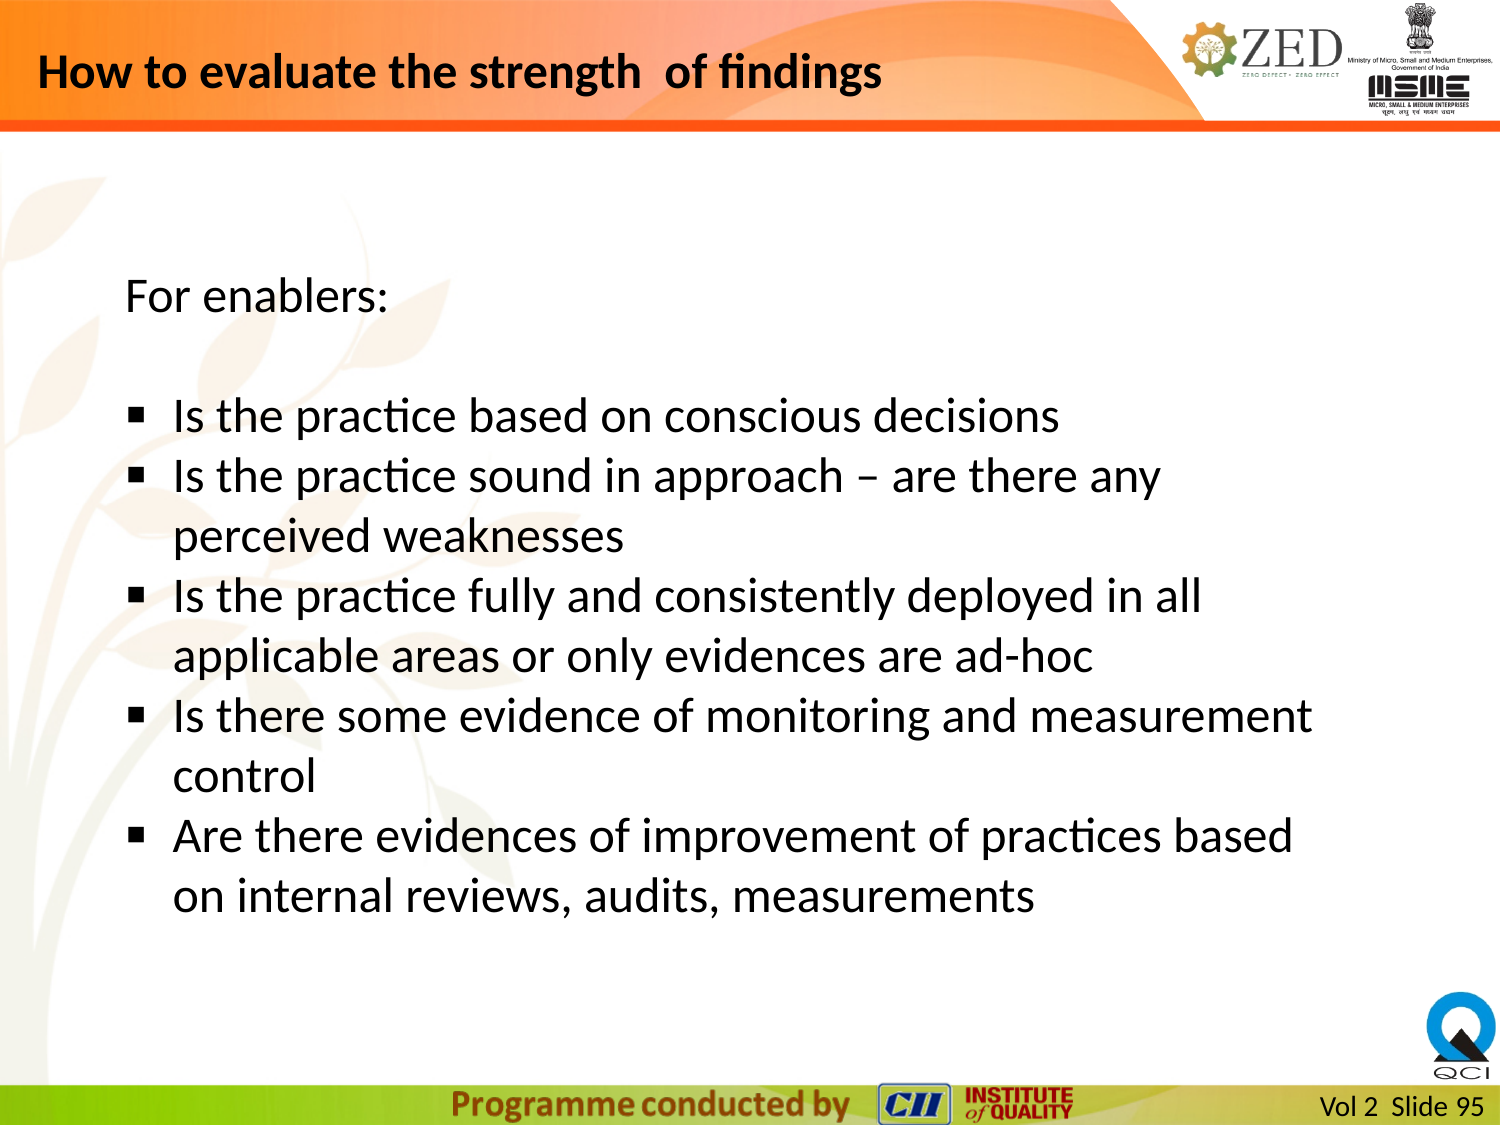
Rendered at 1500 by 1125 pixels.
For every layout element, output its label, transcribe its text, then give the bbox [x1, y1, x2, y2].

picture [1344, 3, 1496, 119]
picture [1186, 20, 1343, 77]
picture [0, 0, 1500, 1125]
title How to evaluate the strength of findings [37, 0, 1186, 159]
list For enablers: Is the practice based on conscious decisions Is the practice sound in approach – are there any perceived weaknesses Is the practice fully and consistently deployed in all applicable areas or only evidences are ad-hoc Is there some evidence of monitoring and measurement control Are there evidences of improvement of practices based on internal reviews, audits, measurements [124, 262, 1351, 1006]
